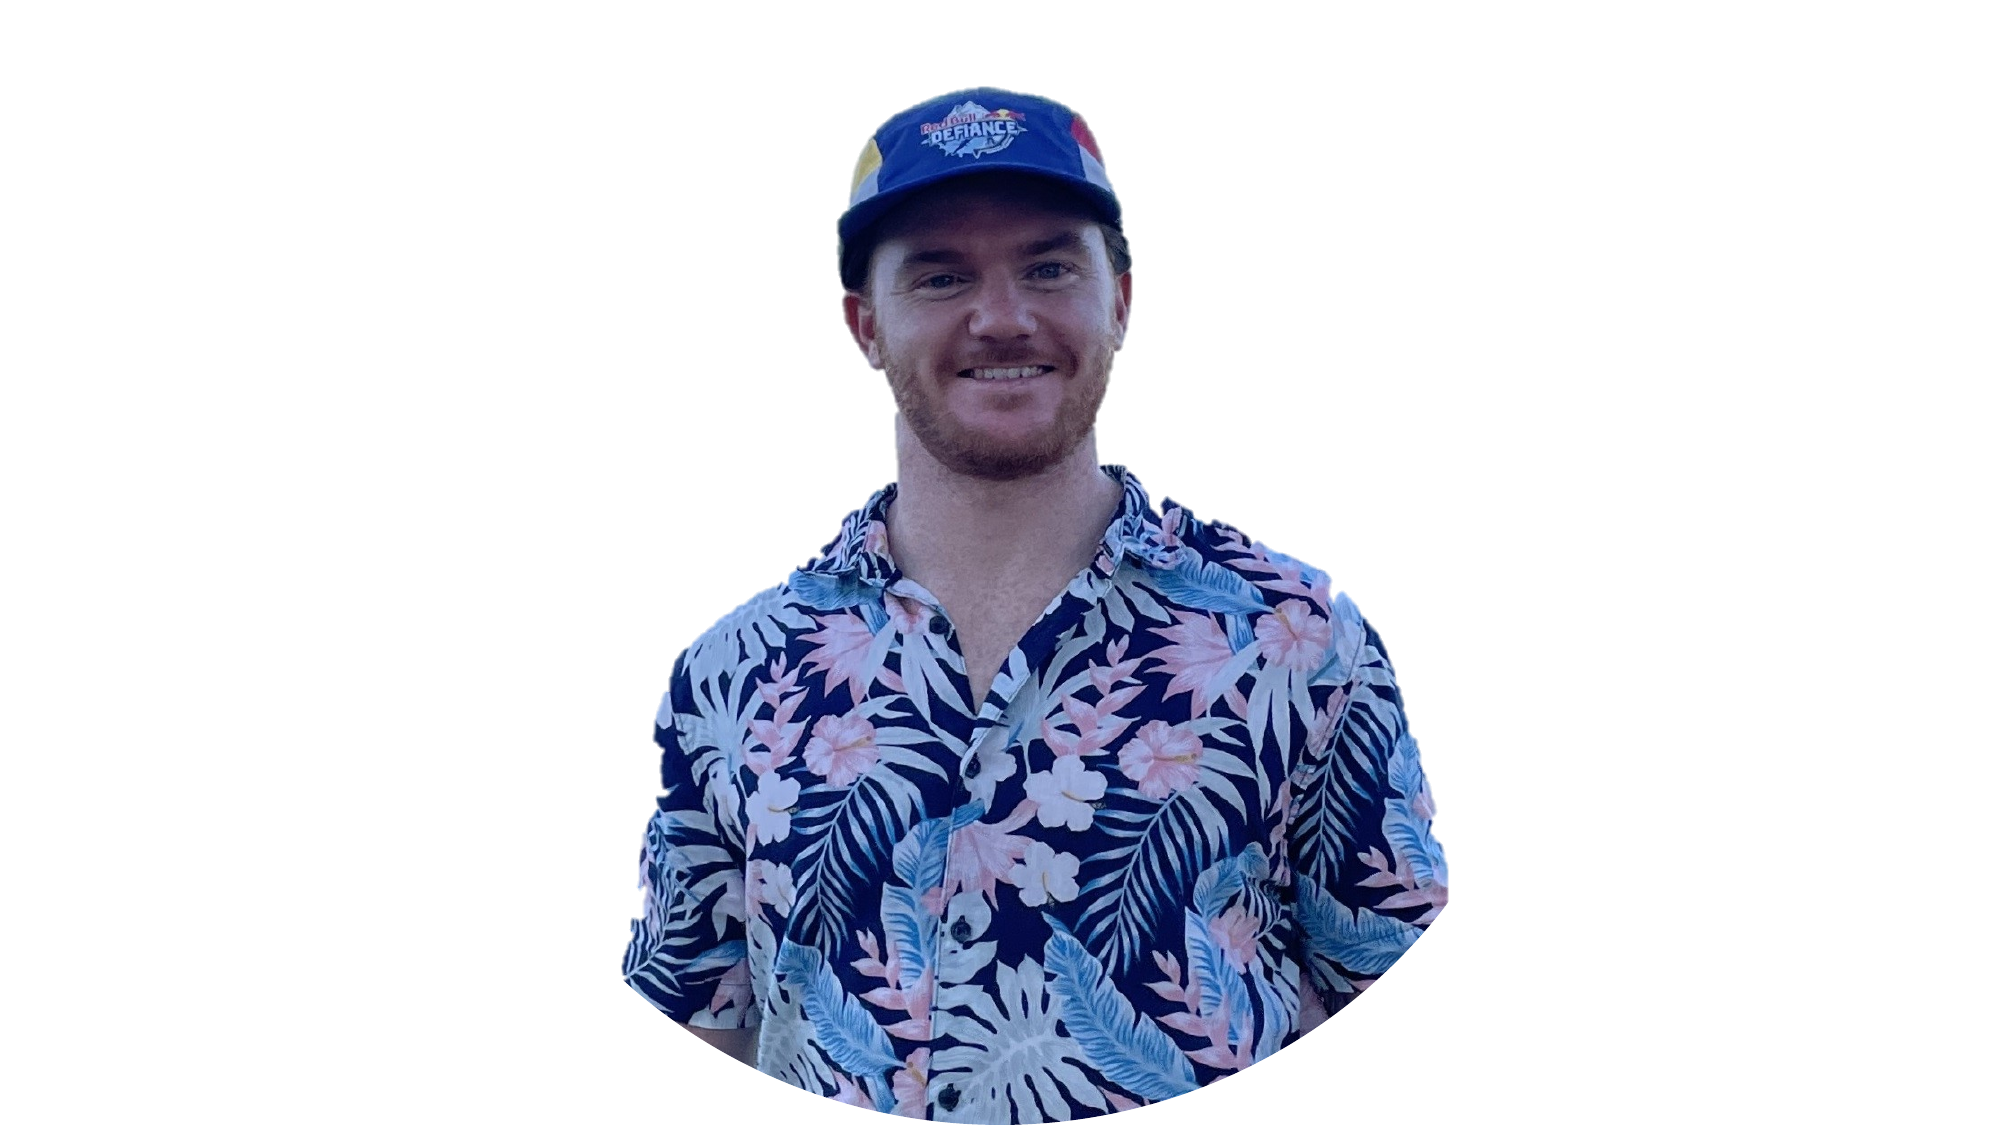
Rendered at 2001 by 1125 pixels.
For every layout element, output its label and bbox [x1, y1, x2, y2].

picture [437, 0, 1563, 1125]
